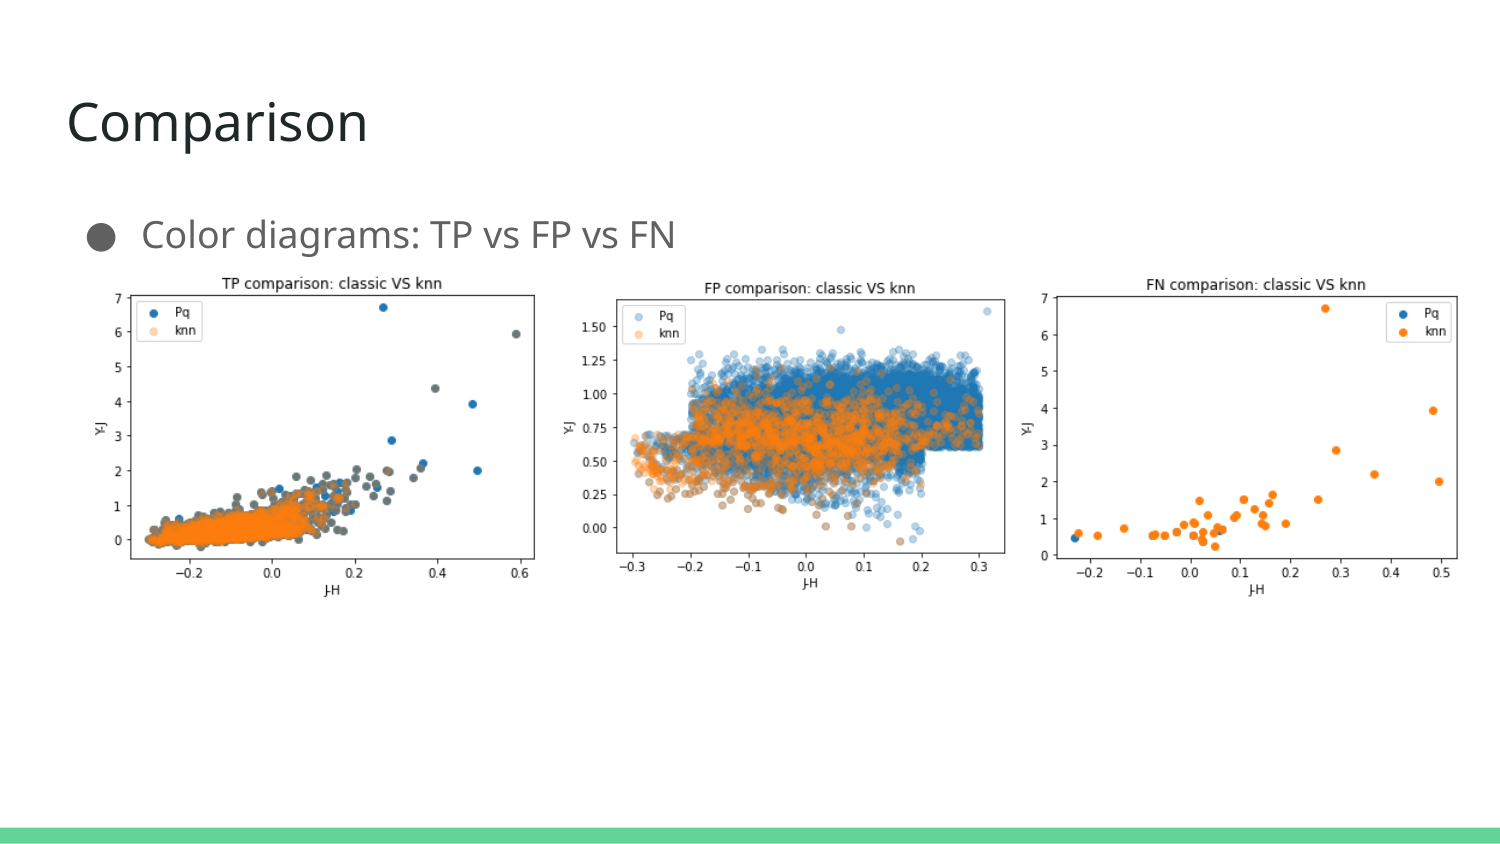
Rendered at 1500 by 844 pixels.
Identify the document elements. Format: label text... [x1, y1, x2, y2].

title Comparison [51, 72, 1449, 167]
picture [82, 272, 1477, 605]
list Color diagrams: TP vs FP vs FN [51, 189, 1449, 750]
